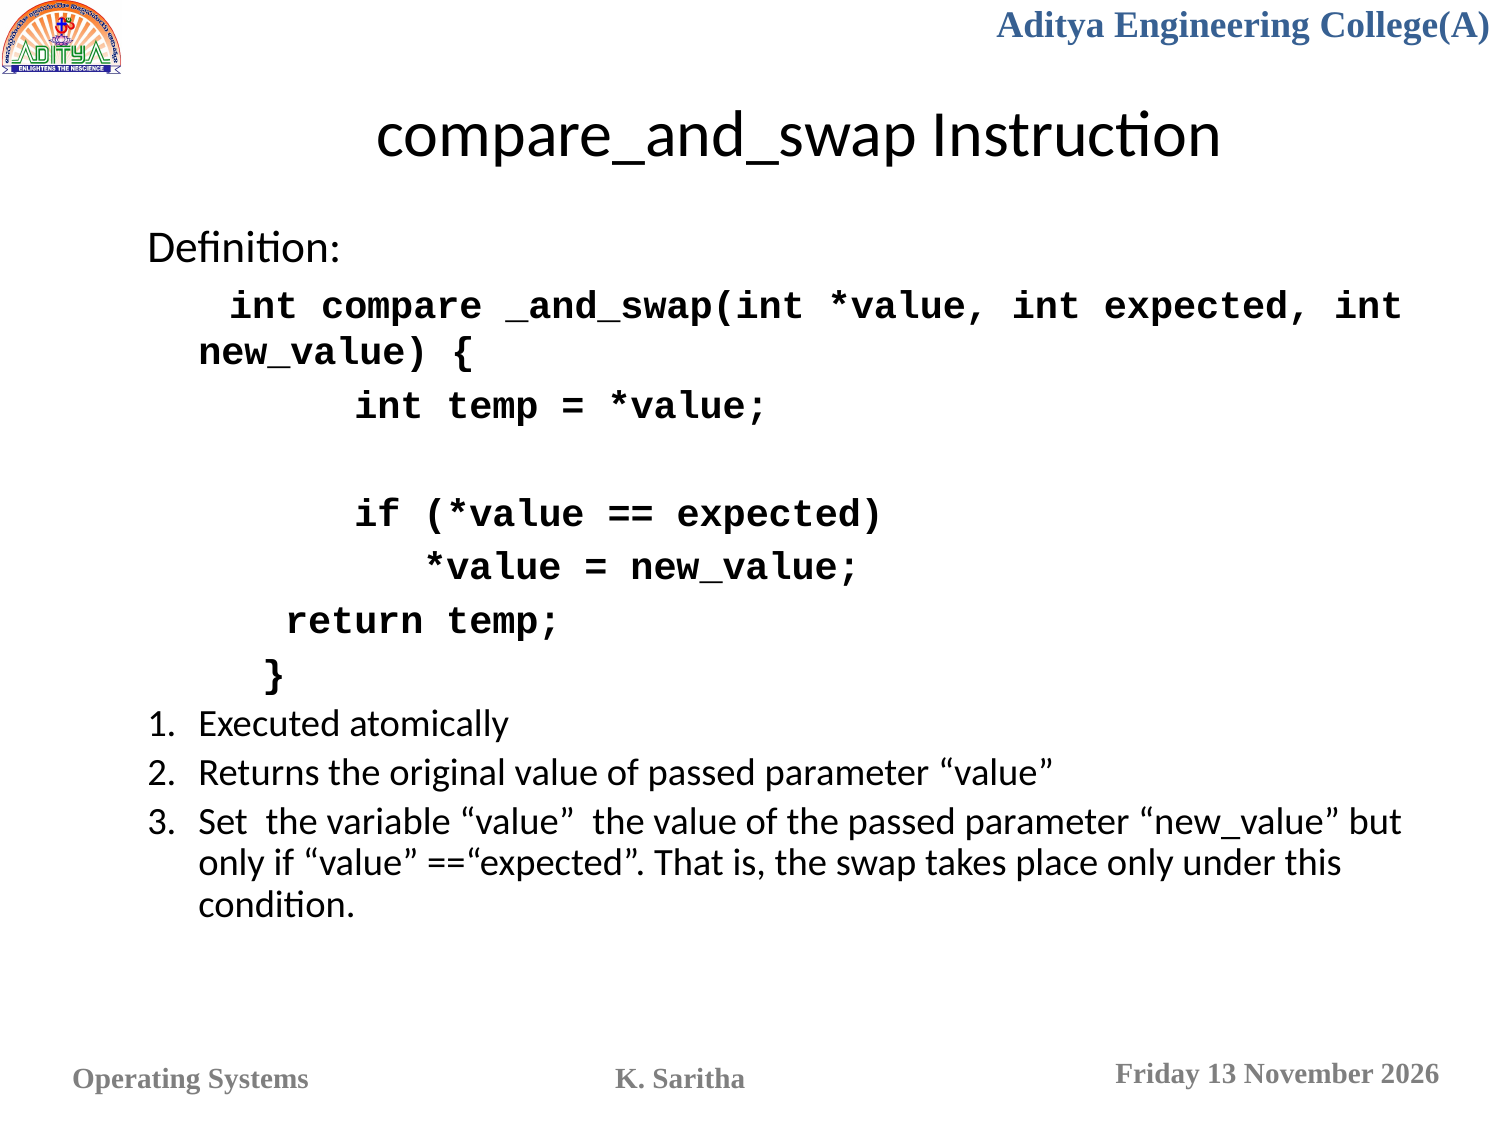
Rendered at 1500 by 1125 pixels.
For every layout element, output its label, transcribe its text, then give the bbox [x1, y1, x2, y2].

picture [0, 0, 122, 75]
list Definition: int compare _and_swap(int *value, int expected, int new_value) { int temp = *value; if (*value == expected) *value = new_value; return temp; } Executed atomically Returns the original value of passed parameter “value” Set the variable “value” the value of the passed parameter “new_value” but only if “value” ==“expected”. That is, the swap takes place only under this condition. [132, 139, 1431, 938]
title compare_and_swap Instruction [174, 82, 1425, 139]
